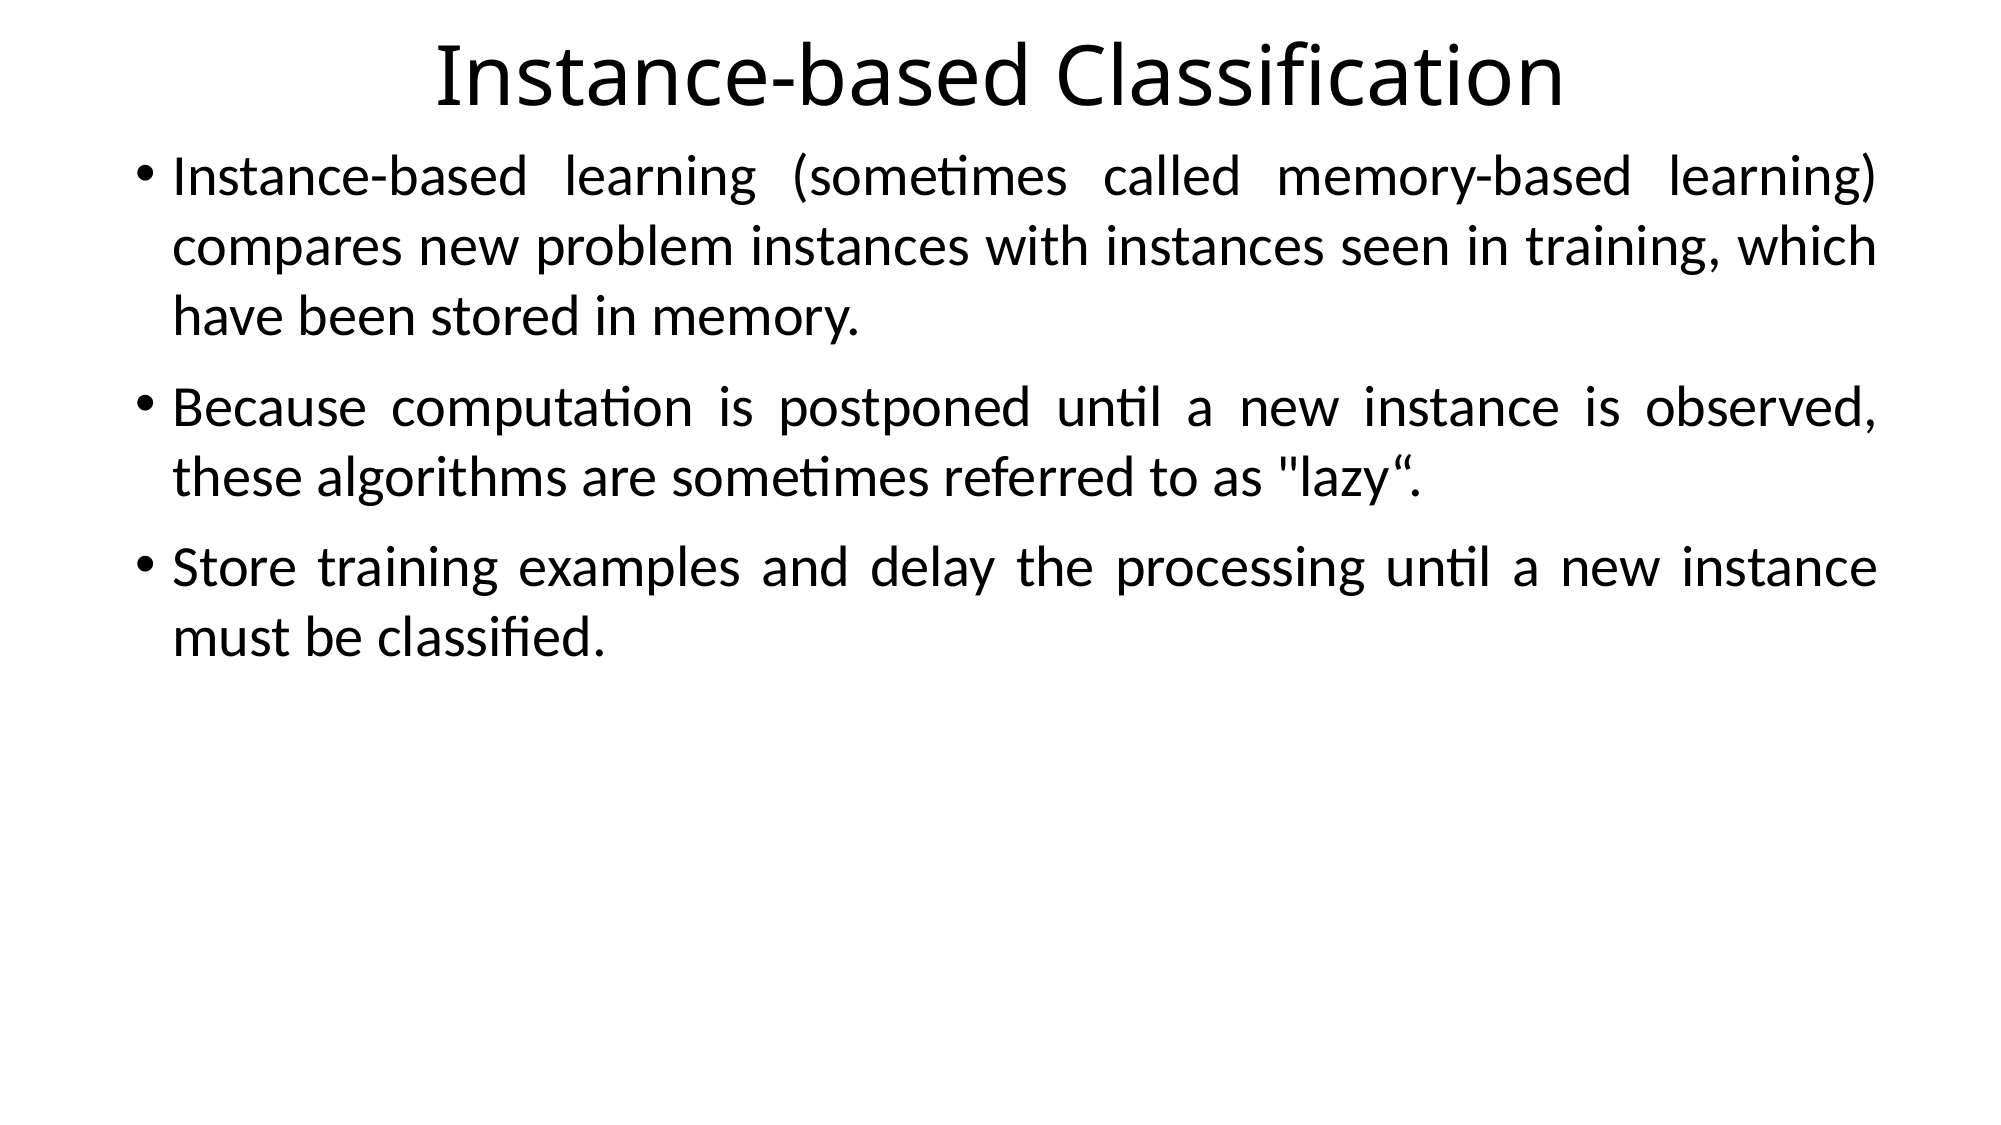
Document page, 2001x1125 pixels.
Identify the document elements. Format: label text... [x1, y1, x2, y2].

title Instance-based Classification [16, 19, 1965, 138]
list Instance-based learning (sometimes called memory-based learning) compares new problem instances with instances seen in training, which have been stored in memory. Because computation is postponed until a new instance is observed, these algorithms are sometimes referred to as "lazy“. Store training examples and delay the processing until a new instance must be classified. [120, 129, 1895, 1125]
